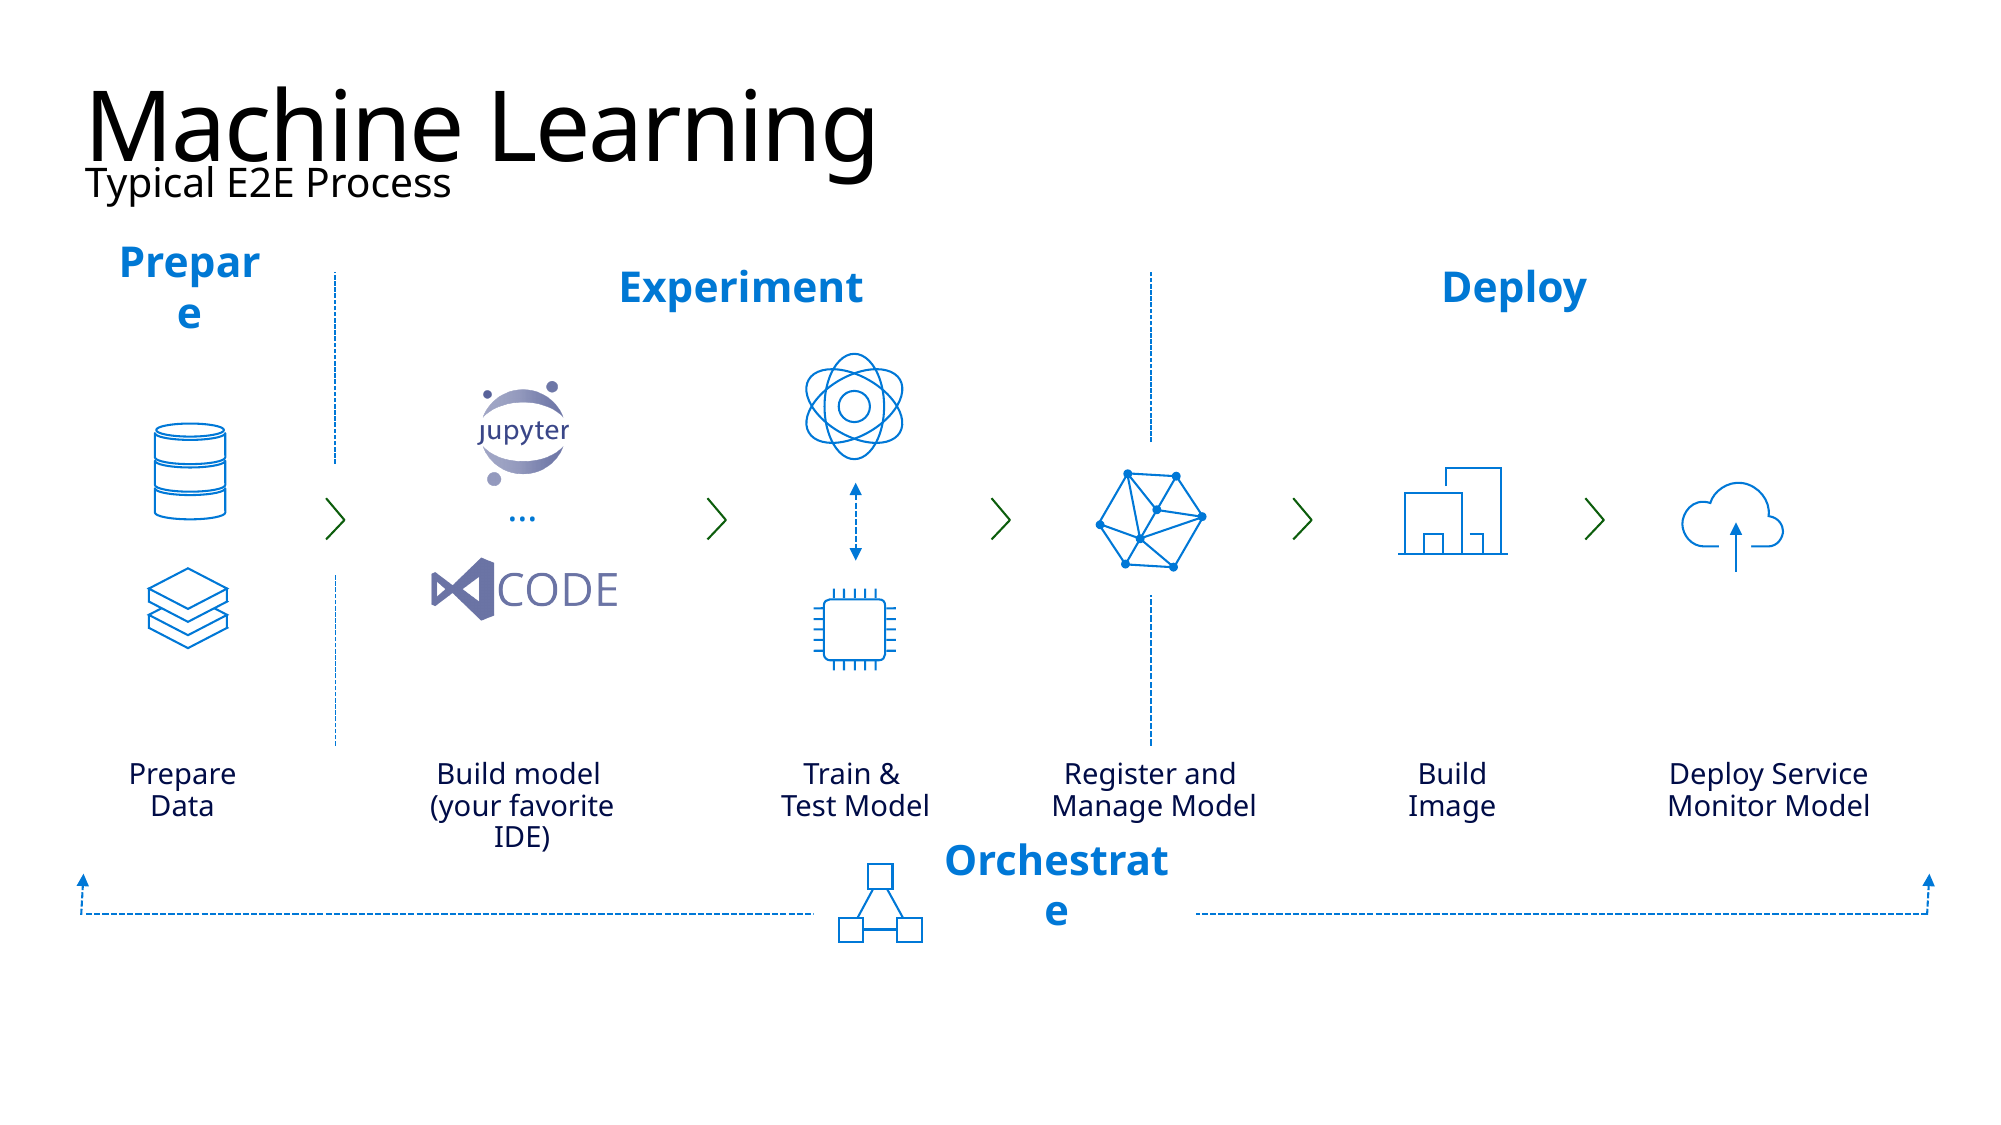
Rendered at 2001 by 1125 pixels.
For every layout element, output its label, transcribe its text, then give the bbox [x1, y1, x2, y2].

list Typical E2E Process [70, 162, 1930, 208]
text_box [106, 259, 1880, 824]
title Machine Learning [69, 49, 1930, 174]
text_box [80, 864, 1930, 943]
